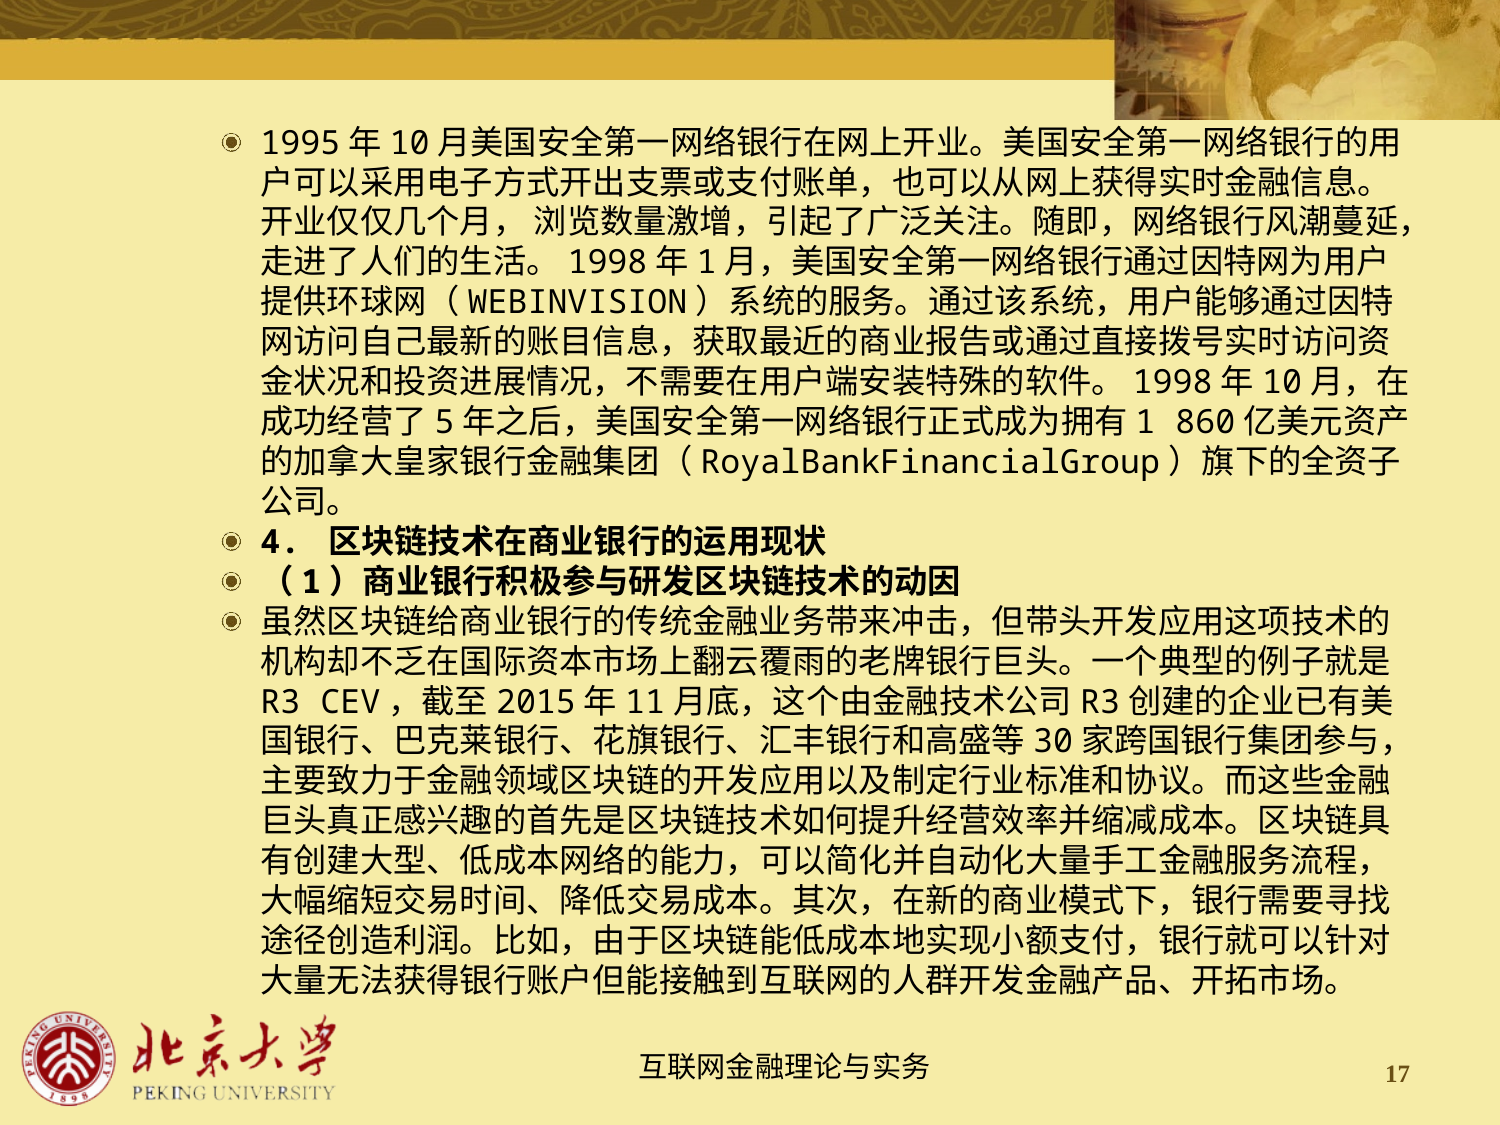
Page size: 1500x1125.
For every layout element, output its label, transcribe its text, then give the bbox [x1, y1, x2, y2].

picture [213, 602, 249, 638]
picture [0, 0, 1500, 120]
text_box 1995年10月美国安全第一网络银行在网上开业。美国安全第一网络银行的用户可以采用电子方式开出支票或支付账单，也可以从网上获得实时金融信息。开业仅仅几个月， 浏览数量激增，引起了广泛关注。随即，网络银行风潮蔓延，走进了人们的生活。1998年1月，美国安全第一网络银行通过因特网为用户提供环球网（WEBINVISION）系统的服务。通过该系统，用户能够通过因特网访问自己最新的账目信息，获取最近的商业报告或通过直接拨号实时访问资金状况和投资进展情况，不需要在用户端安装特殊的软件。1998年10月，在成功经营了5年之后，美国安全第一网络银行正式成为拥有1 860亿美元资产的加拿大皇家银行金融集团（RoyalBankFinancialGroup）旗下的全资子公司。 4. 区块链技术在商业银行的运用现状 （1）商业银行积极参与研发区块链技术的动因 虽然区块链给商业银行的传统金融业务带来冲击，但带头开发应用这项技术的机构却不乏在国际资本市场上翻云覆雨的老牌银行巨头。一个典型的例子就是R3 CEV，截至2015年11月底，这个由金融技术公司R3创建的企业已有美国银行、巴克莱银行、花旗银行、汇丰银行和高盛等30家跨国银行集团参与，主要致力于金融领域区块链的开发应用以及制定行业标准和协议。而这些金融巨头真正感兴趣的首先是区块链技术如何提升经营效率并缩减成本。区块链具有创建大型、低成本网络的能力，可以简化并自动化大量手工金融服务流程，大幅缩短交易时间、降低交易成本。其次，在新的商业模式下，银行需要寻找途径创造利润。比如，由于区块链能低成本地实现小额支付，银行就可以针对大量无法获得银行账户但能接触到互联网的人群开发金融产品、开拓市场。 [123, 113, 1425, 1007]
picture [213, 562, 249, 598]
picture [19, 984, 339, 1109]
picture [213, 522, 249, 558]
picture [213, 123, 249, 159]
slide_number 17 [1074, 1042, 1425, 1103]
